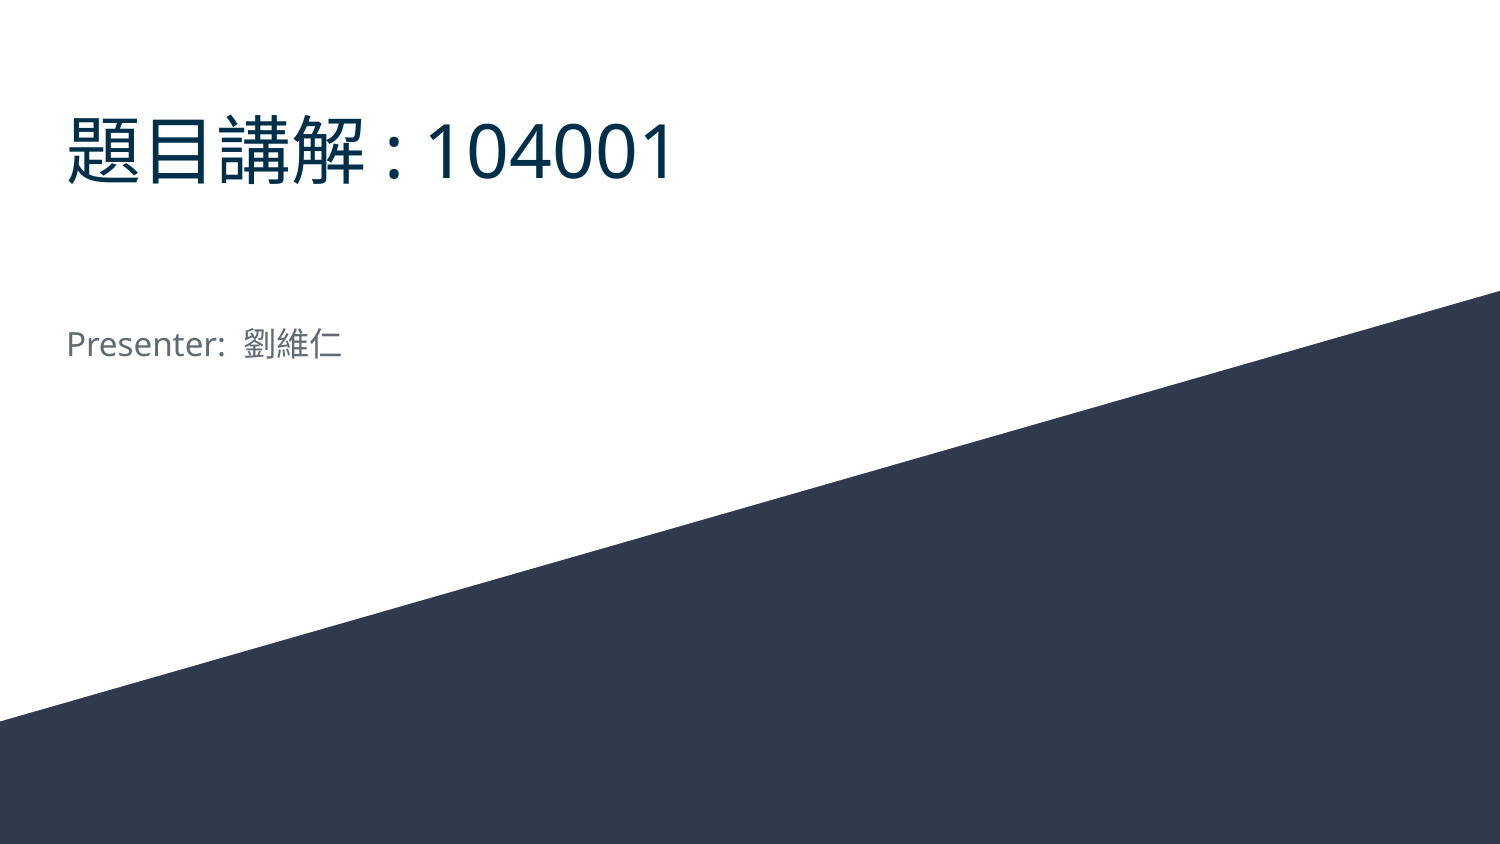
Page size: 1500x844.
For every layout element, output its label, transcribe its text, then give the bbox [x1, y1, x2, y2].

title 題目講解: 104001 [51, 88, 1449, 299]
subtitle Presenter: 劉維仁 [51, 308, 748, 430]
